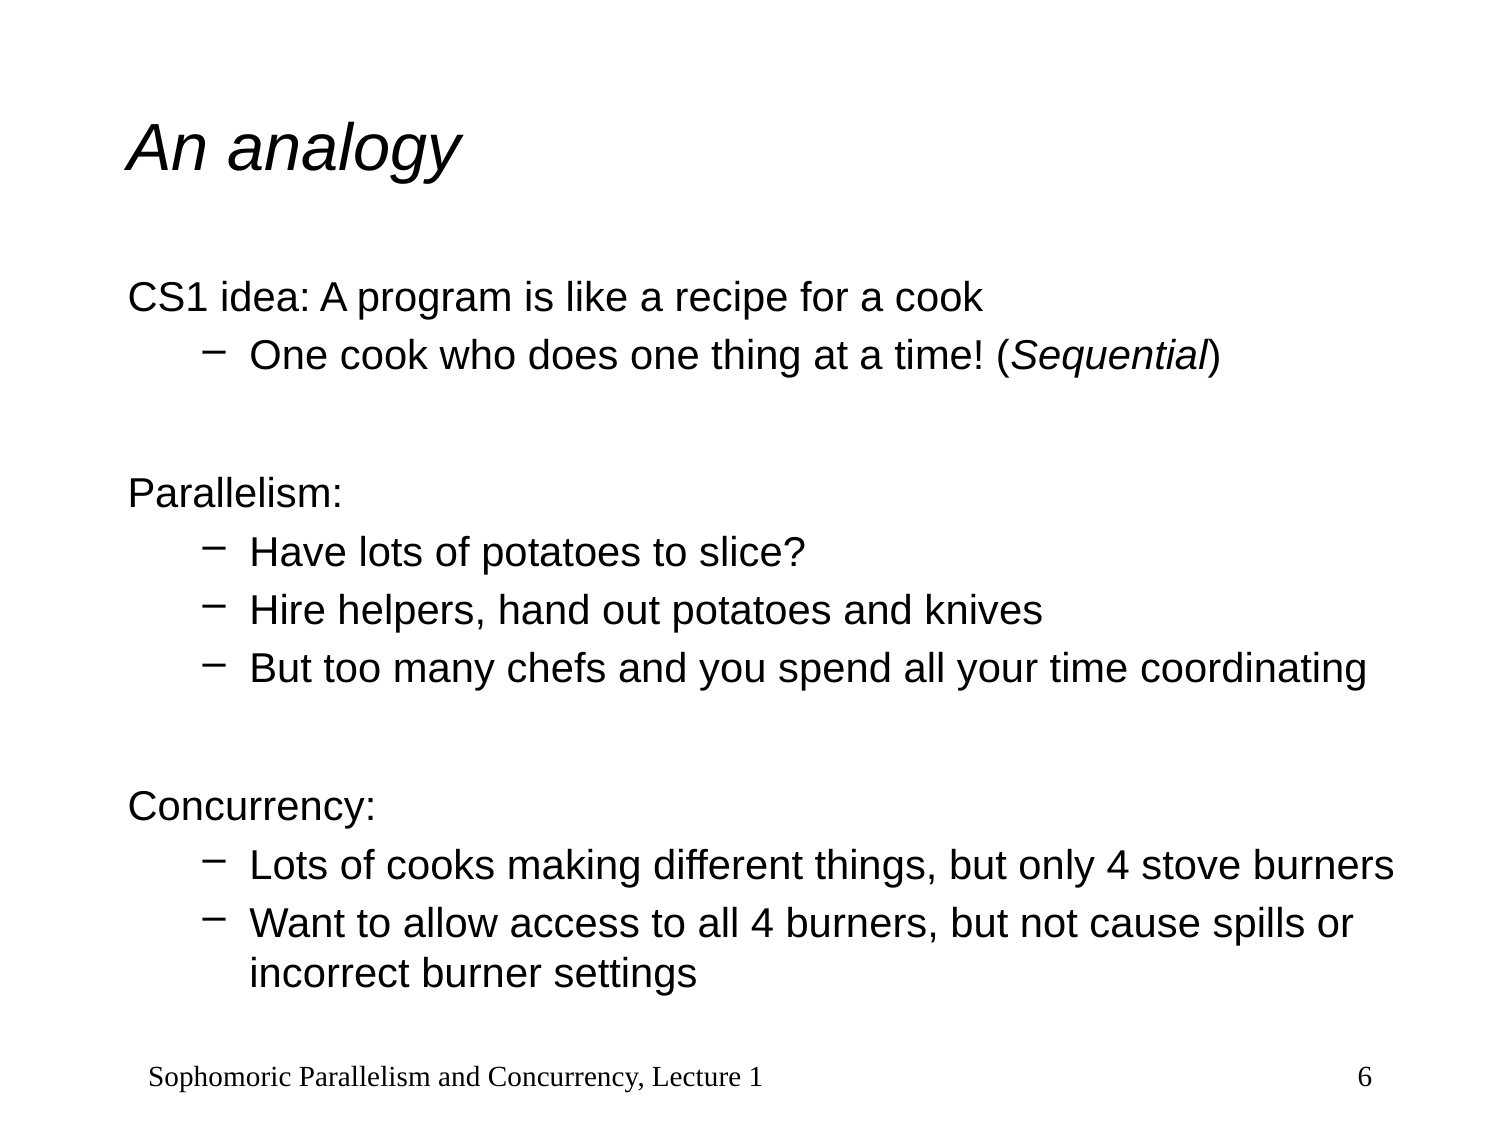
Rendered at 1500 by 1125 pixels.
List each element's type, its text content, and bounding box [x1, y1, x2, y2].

title An analogy [112, 49, 1388, 238]
slide_number 6 [1074, 1049, 1388, 1125]
footer Sophomoric Parallelism and Concurrency, Lecture 1 [124, 1049, 788, 1125]
list CS1 idea: A program is like a recipe for a cook One cook who does one thing at a time! (Sequential) Parallelism: Have lots of potatoes to slice? Hire helpers, hand out potatoes and knives But too many chefs and you spend all your time coordinating Concurrency: Lots of cooks making different things, but only 4 stove burners Want to allow access to all 4 burners, but not cause spills or incorrect burner settings [112, 262, 1426, 1038]
